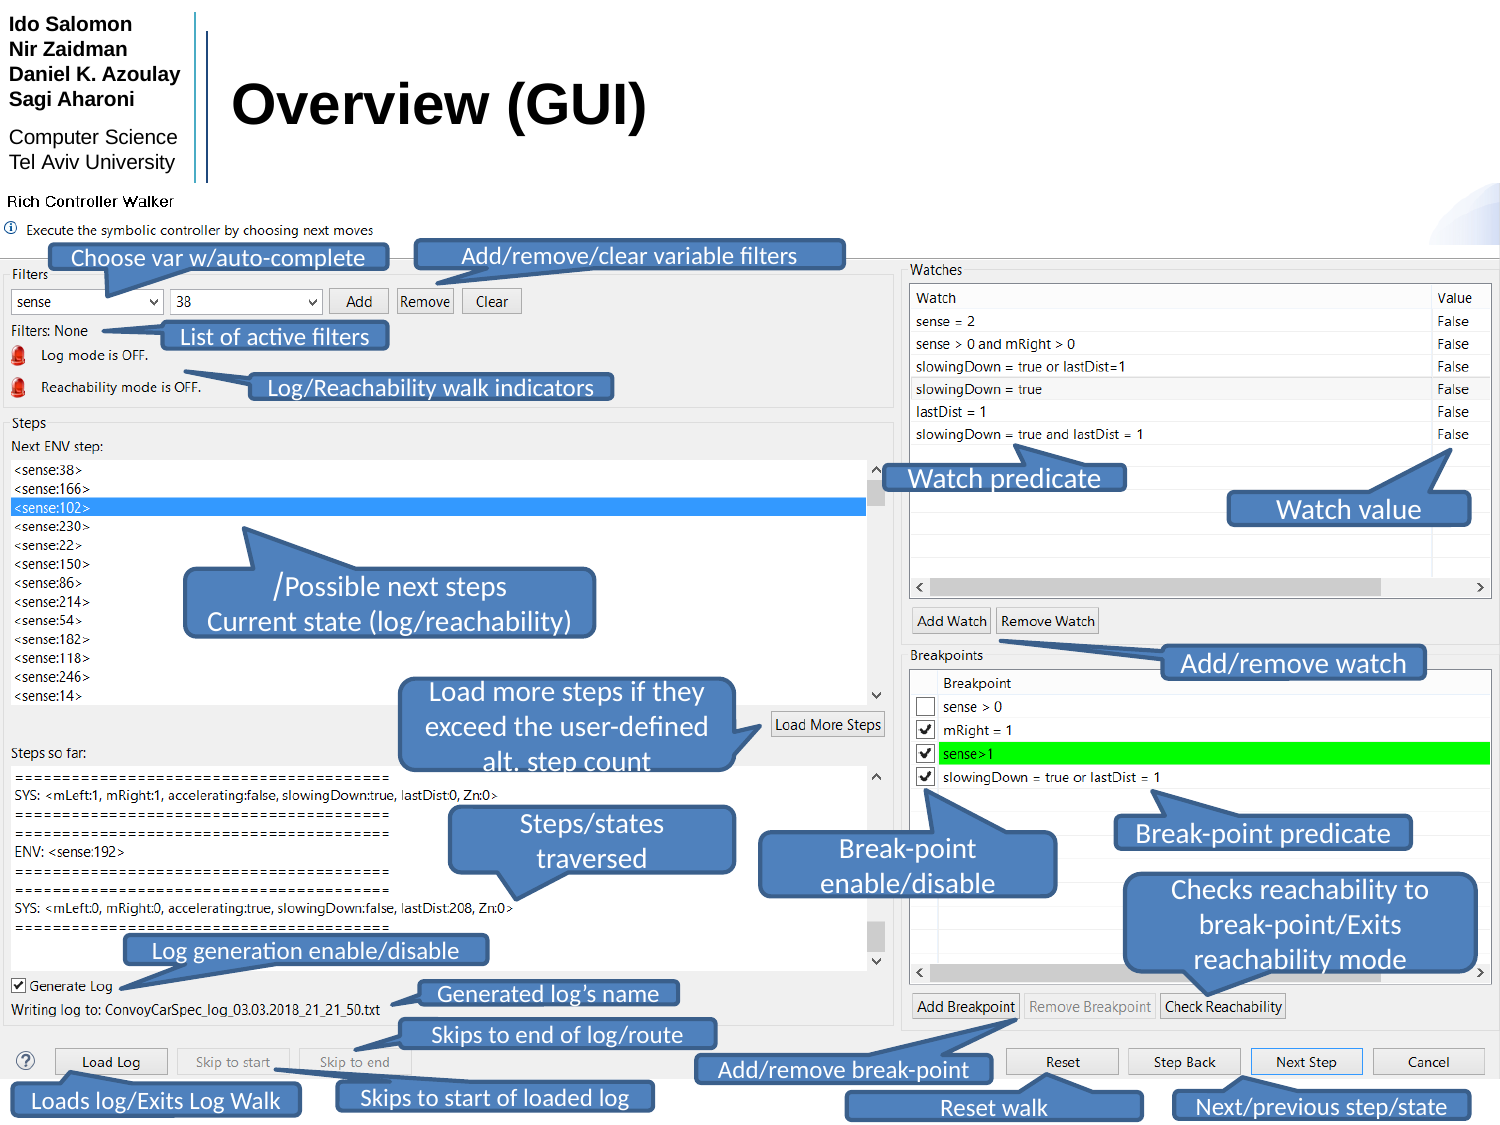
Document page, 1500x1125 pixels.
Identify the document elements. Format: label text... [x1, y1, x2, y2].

text_box Loads log/Exits Log Walk [10, 1088, 303, 1118]
text_box Reset walk [844, 1088, 1145, 1123]
text_box Next/previous step/state [1172, 1088, 1472, 1121]
text_box Skips to start of loaded log [335, 1088, 656, 1113]
title Overview (GUI) [231, 64, 875, 183]
picture [0, 183, 1500, 1080]
text_box Ido Salomon Nir Zaidman Daniel K. Azoulay Sagi Aharoni Computer Science Tel Aviv University [6, 8, 200, 174]
